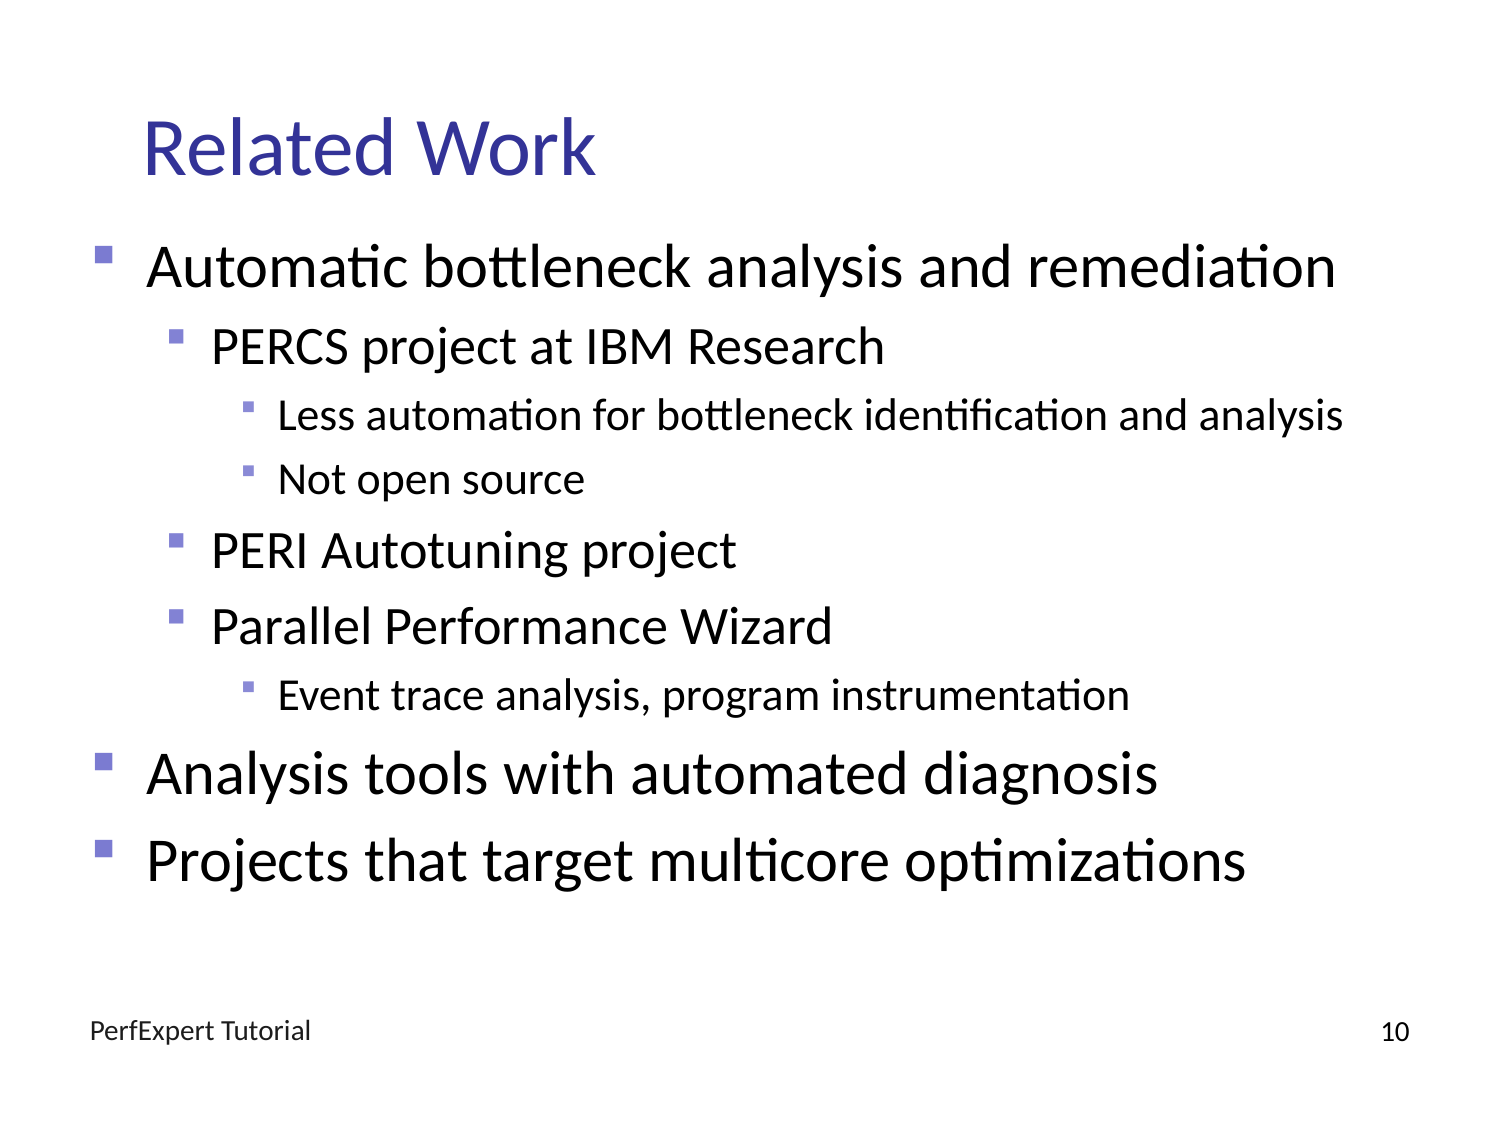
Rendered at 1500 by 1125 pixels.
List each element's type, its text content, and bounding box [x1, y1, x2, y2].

slide_number 10 [1112, 979, 1426, 1055]
title Related Work [74, 89, 1426, 195]
slide_number PerfExpert Tutorial [74, 978, 1113, 1055]
list Automatic bottleneck analysis and remediation PERCS project at IBM Research Less automation for bottleneck identification and analysis Not open source PERI Autotuning project Parallel Performance Wizard Event trace analysis, program instrumentation Analysis tools with automated diagnosis Projects that target multicore optimizations [74, 216, 1425, 953]
